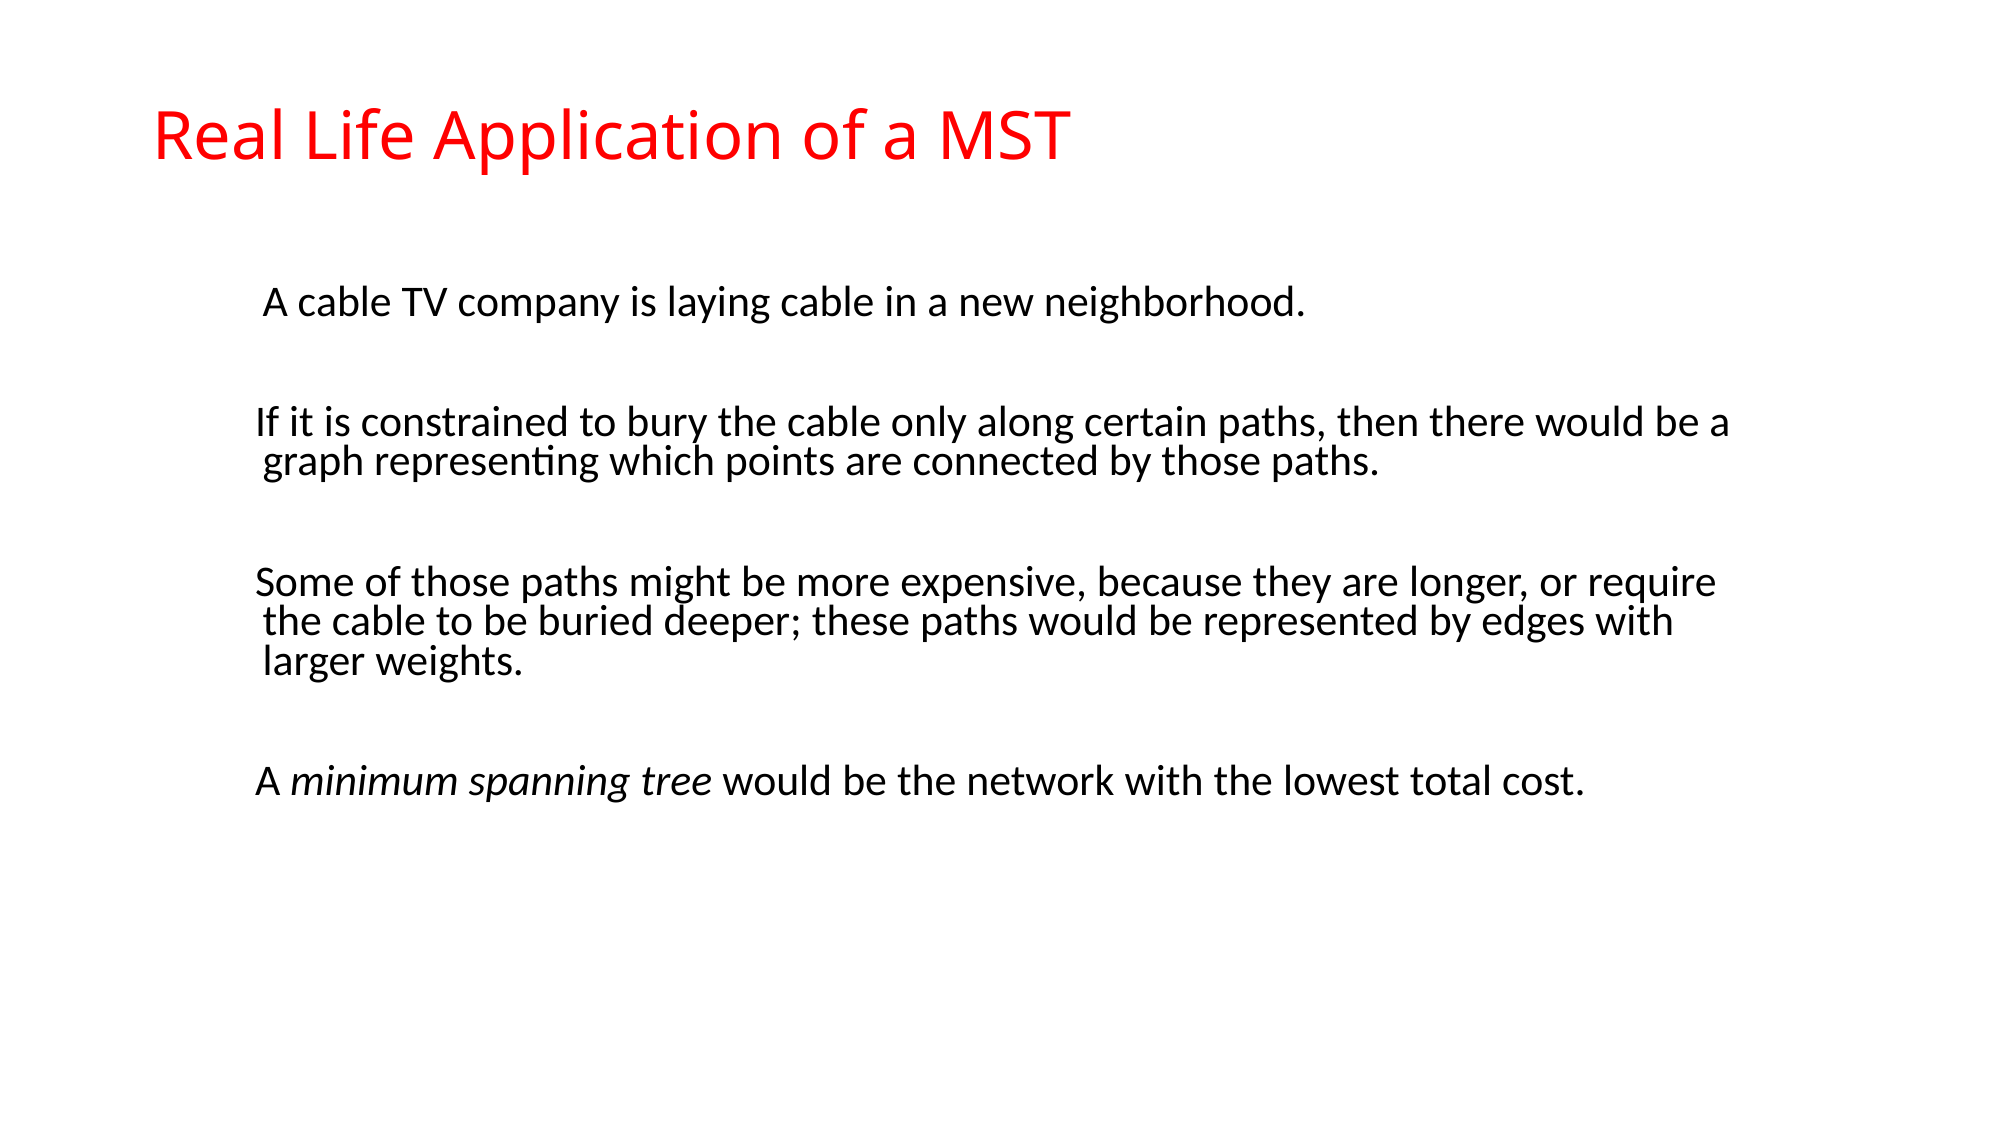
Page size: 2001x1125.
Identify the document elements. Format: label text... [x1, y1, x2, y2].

title Real Life Application of a MST [137, 26, 1863, 244]
list A cable TV company is laying cable in a new neighborhood. If it is constrained to bury the cable only along certain paths, then there would be a graph representing which points are connected by those paths. Some of those paths might be more expensive, because they are longer, or require the cable to be buried deeper; these paths would be represented by edges with larger weights. A minimum spanning tree would be the network with the lowest total cost. [209, 277, 1790, 992]
